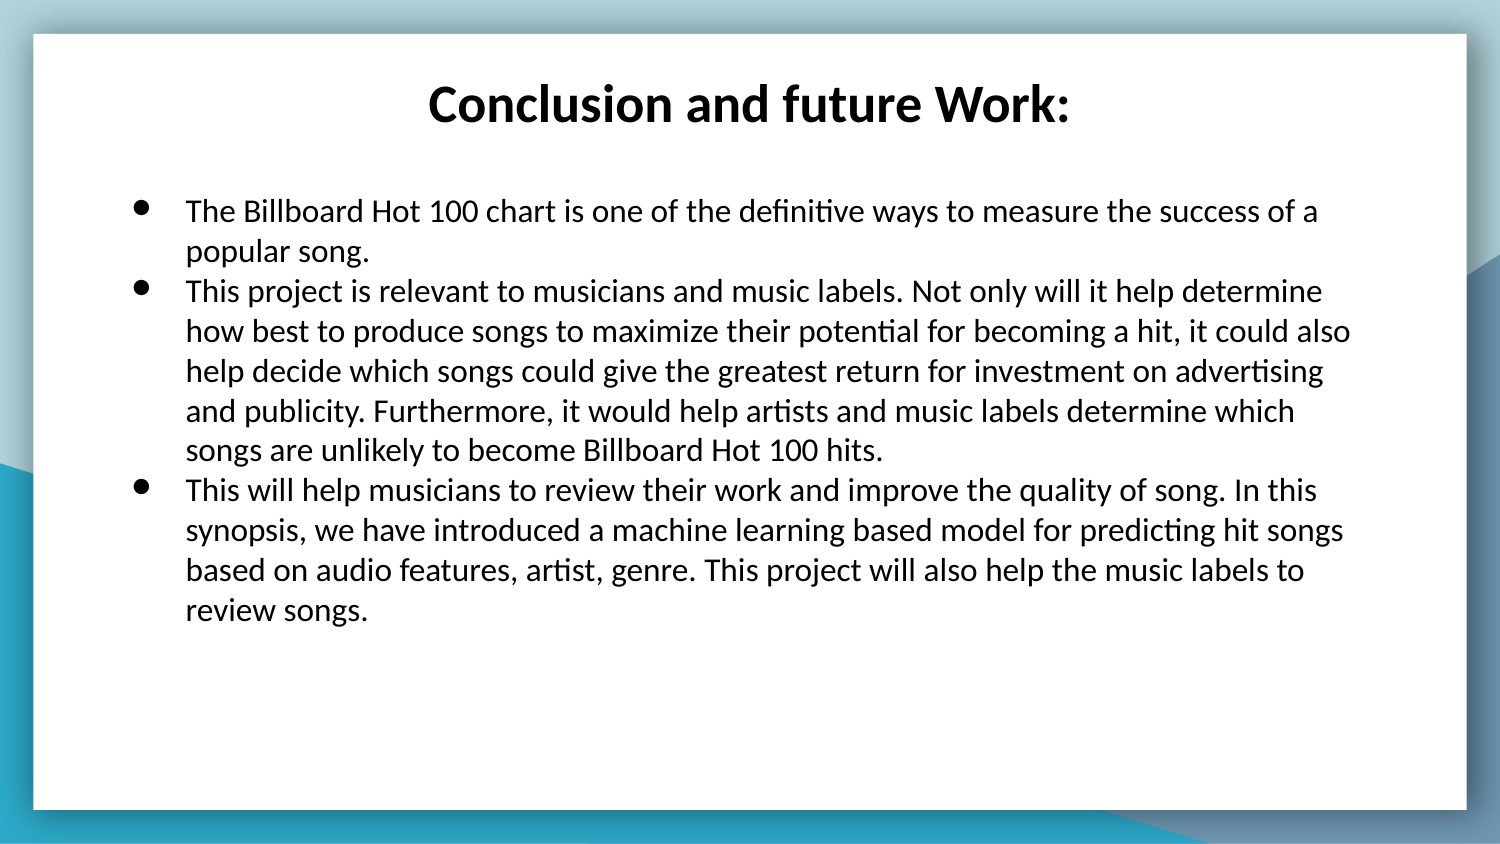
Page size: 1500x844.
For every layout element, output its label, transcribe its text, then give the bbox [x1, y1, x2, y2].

text_box Conclusion and future Work: [364, 53, 1136, 174]
text_box The Billboard Hot 100 chart is one of the definitive ways to measure the success of a popular song. This project is relevant to musicians and music labels. Not only will it help determine how best to produce songs to maximize their potential for becoming a hit, it could also help decide which songs could give the greatest return for investment on advertising and publicity. Furthermore, it would help artists and music labels determine which songs are unlikely to become Billboard Hot 100 hits. This will help musicians to review their work and improve the quality of song. In this synopsis, we have introduced a machine learning based model for predicting hit songs based on audio features, artist, genre. This project will also help the music labels to review songs. [95, 174, 1386, 718]
